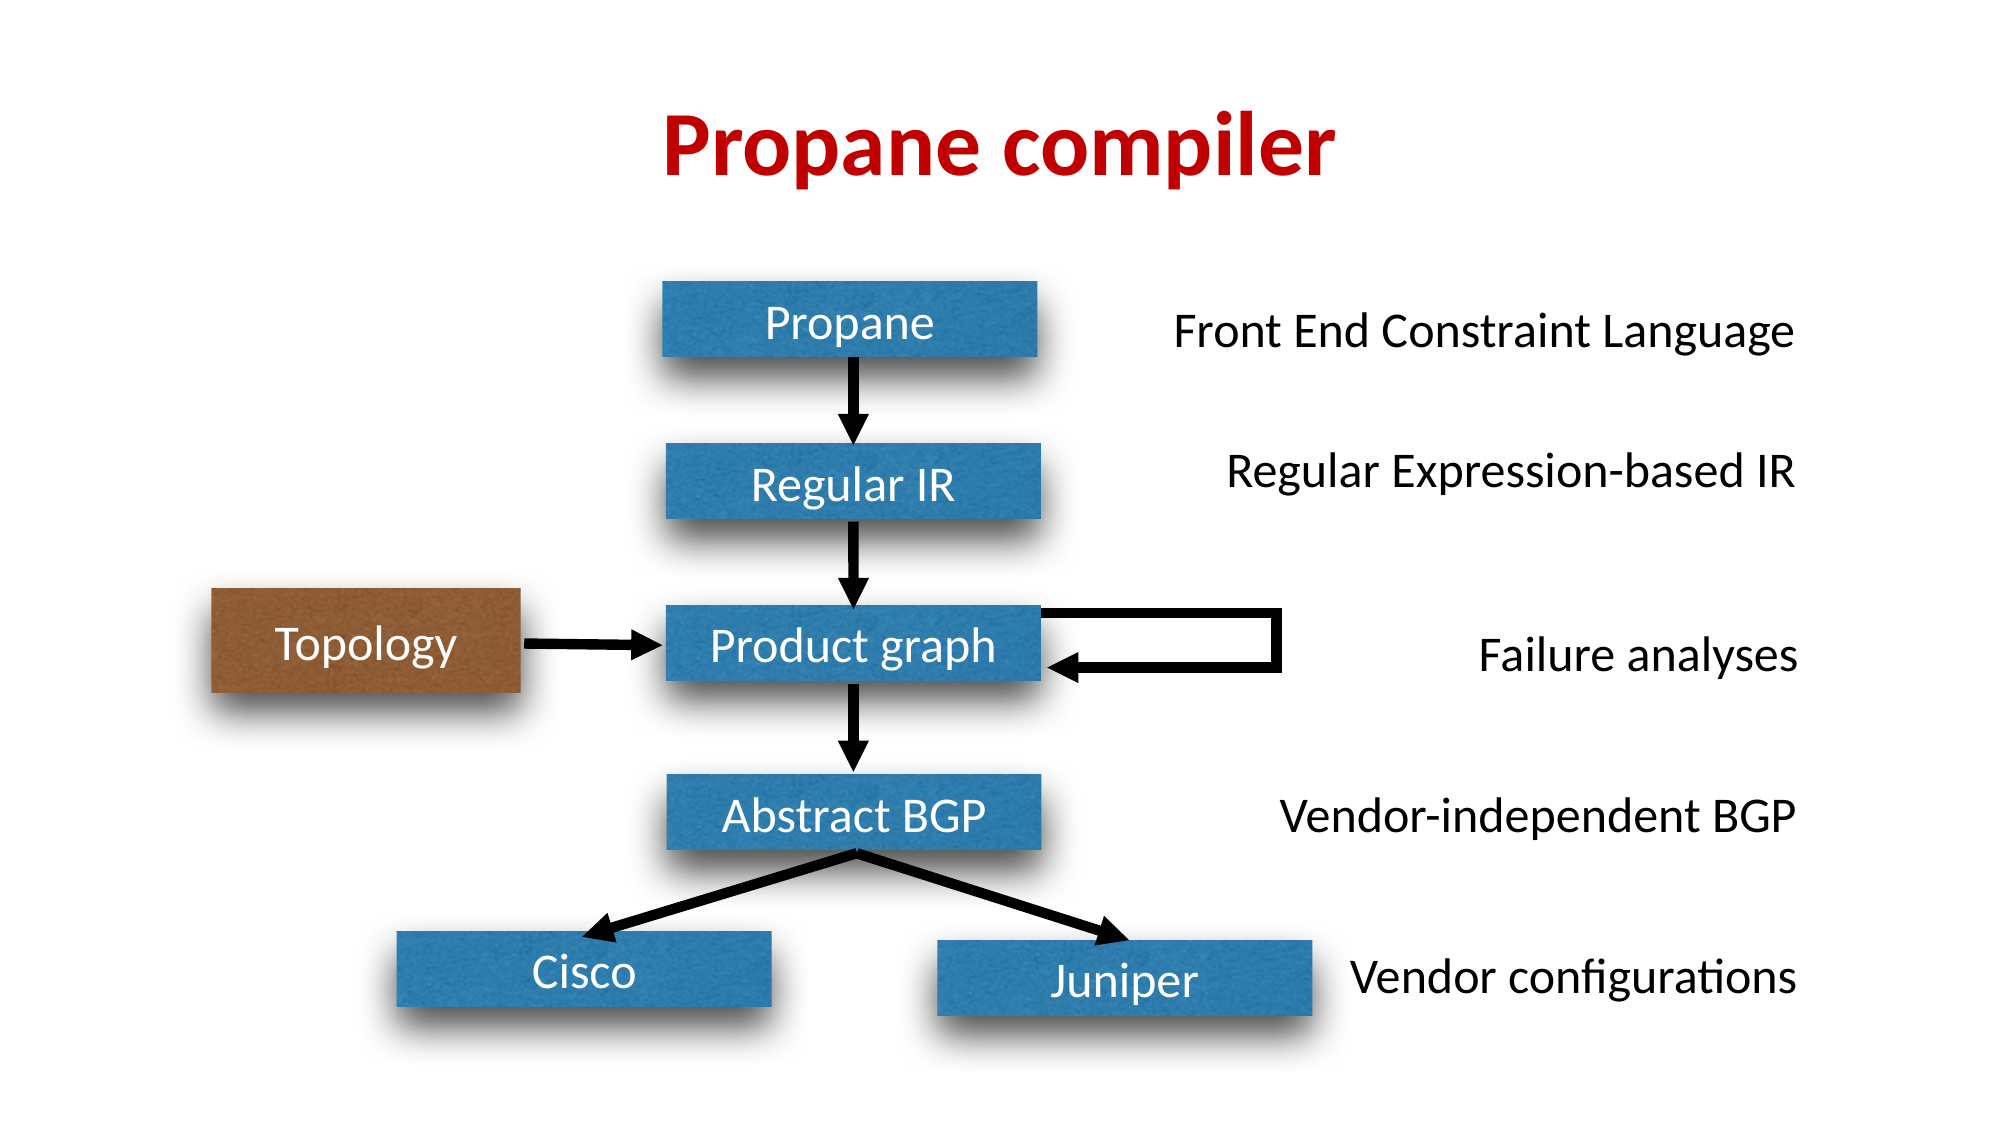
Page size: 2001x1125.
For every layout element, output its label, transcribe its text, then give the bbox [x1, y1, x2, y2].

text_box [847, 521, 860, 610]
text_box [847, 683, 860, 772]
text_box Vendor-independent BGP [1270, 774, 1805, 851]
text_box [582, 853, 857, 940]
text_box [847, 356, 860, 446]
text_box Topology [211, 588, 521, 693]
text_box Propane [662, 281, 1038, 357]
text_box Front End Constraint Language [1164, 289, 1804, 367]
text_box Regular IR [665, 443, 1041, 519]
text_box Juniper [937, 940, 1313, 1016]
text_box [1041, 612, 1277, 674]
text_box Abstract BGP [666, 774, 1042, 850]
text_box [857, 853, 1130, 943]
text_box [524, 638, 663, 652]
text_box Failure analyses [1338, 612, 1807, 690]
text_box Regular Expression-based IR [1217, 428, 1805, 506]
text_box Cisco [396, 931, 772, 1007]
text_box Vendor configurations [1341, 935, 1806, 1012]
text_box Product graph [665, 605, 1041, 681]
title Propane compiler [99, 45, 1900, 233]
